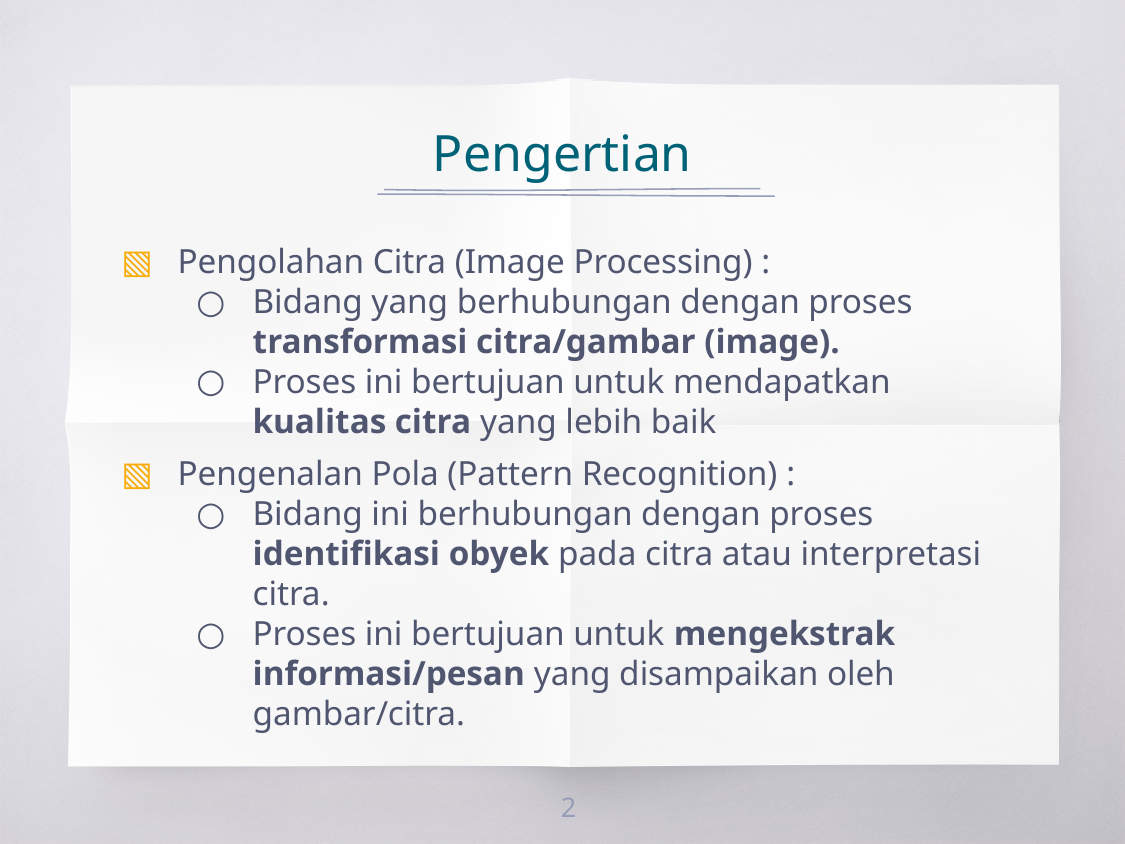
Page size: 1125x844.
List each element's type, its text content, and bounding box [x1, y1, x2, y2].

slide_number 2 [534, 775, 603, 825]
list Pengolahan Citra (Image Processing) : Bidang yang berhubungan dengan proses transformasi citra/gambar (image). Proses ini bertujuan untuk mendapatkan kualitas citra yang lebih baik Pengenalan Pola (Pattern Recognition) : Bidang ini berhubungan dengan proses identifikasi obyek pada citra atau interpretasi citra. Proses ini bertujuan untuk mengekstrak informasi/pesan yang disampaikan oleh gambar/citra. [87, 225, 1049, 732]
picture [0, 0, 1125, 844]
title Pengertian [126, 84, 999, 197]
